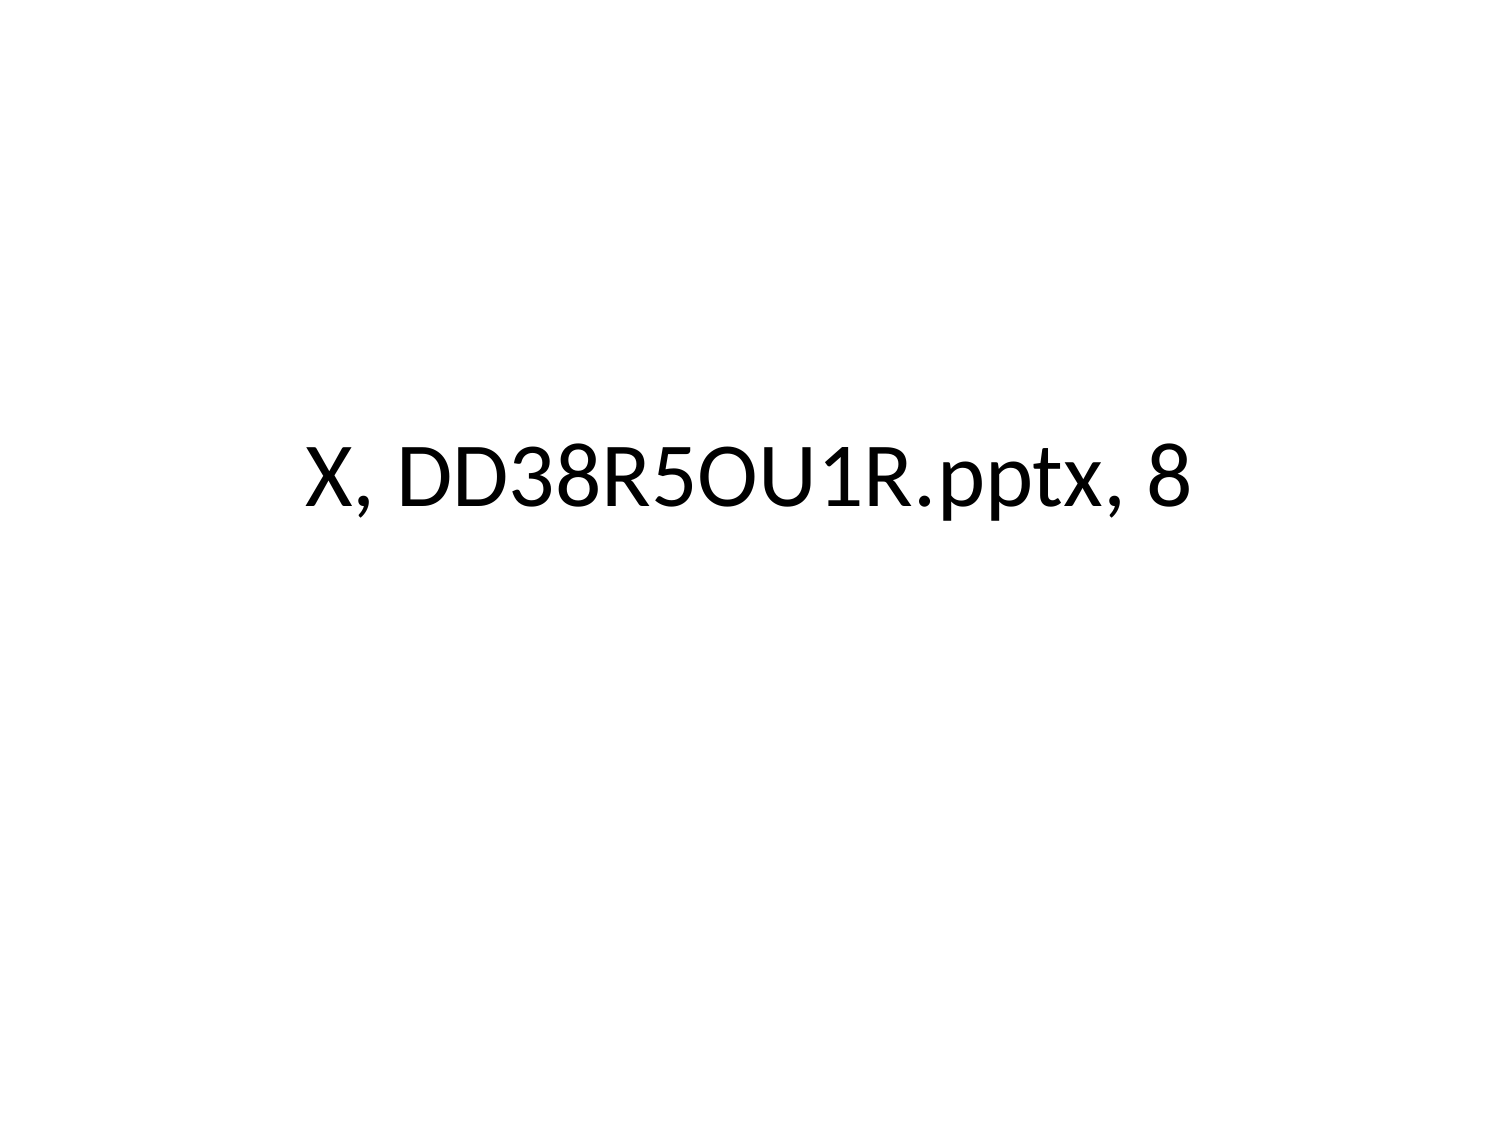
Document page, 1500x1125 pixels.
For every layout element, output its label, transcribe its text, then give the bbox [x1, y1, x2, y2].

title X, DD38R5OU1R.pptx, 8 [112, 349, 1388, 591]
